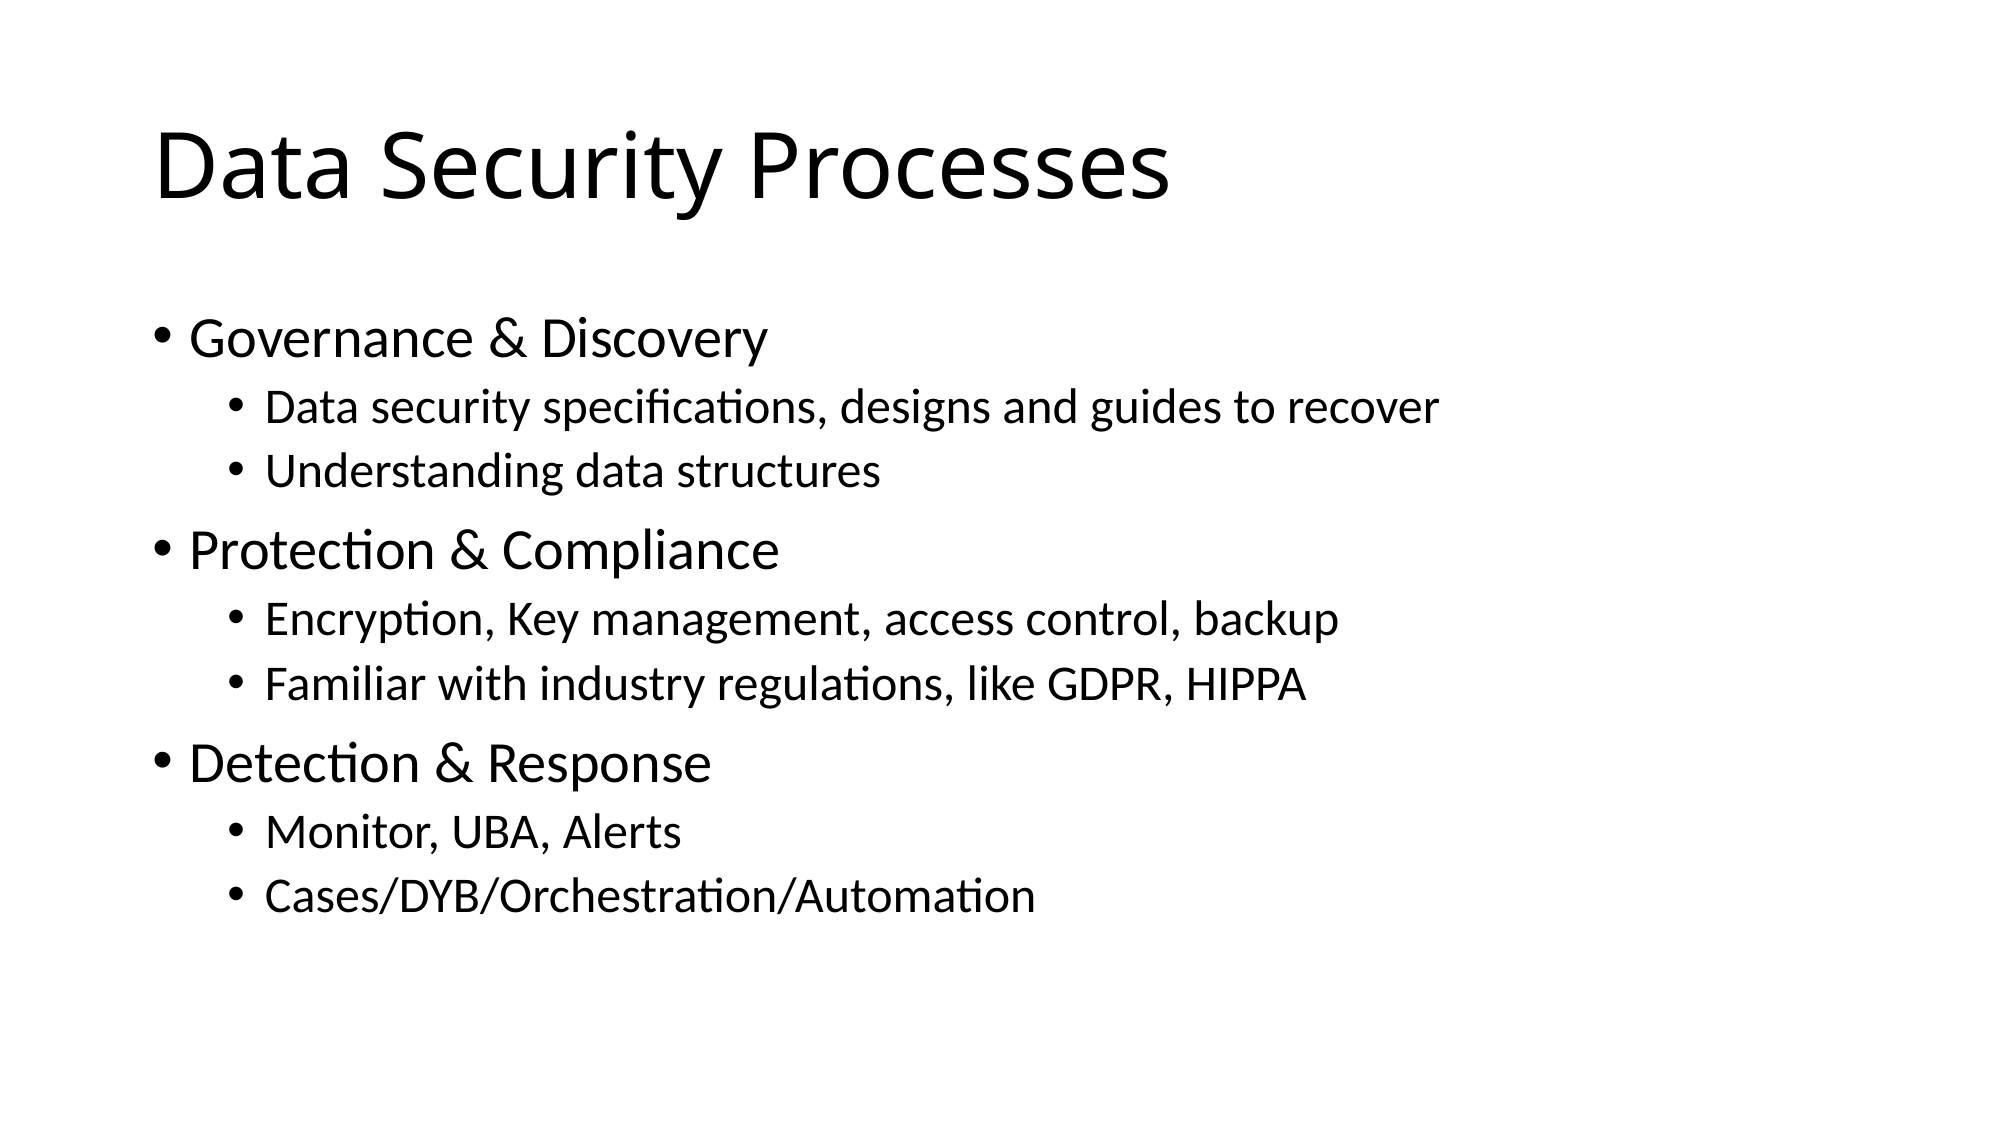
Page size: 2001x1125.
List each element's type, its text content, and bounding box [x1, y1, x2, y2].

title Data Security Processes [137, 59, 1863, 278]
list Governance & Discovery Data security specifications, designs and guides to recover Understanding data structures Protection & Compliance Encryption, Key management, access control, backup Familiar with industry regulations, like GDPR, HIPPA Detection & Response Monitor, UBA, Alerts Cases/DYB/Orchestration/Automation [137, 299, 1863, 1014]
